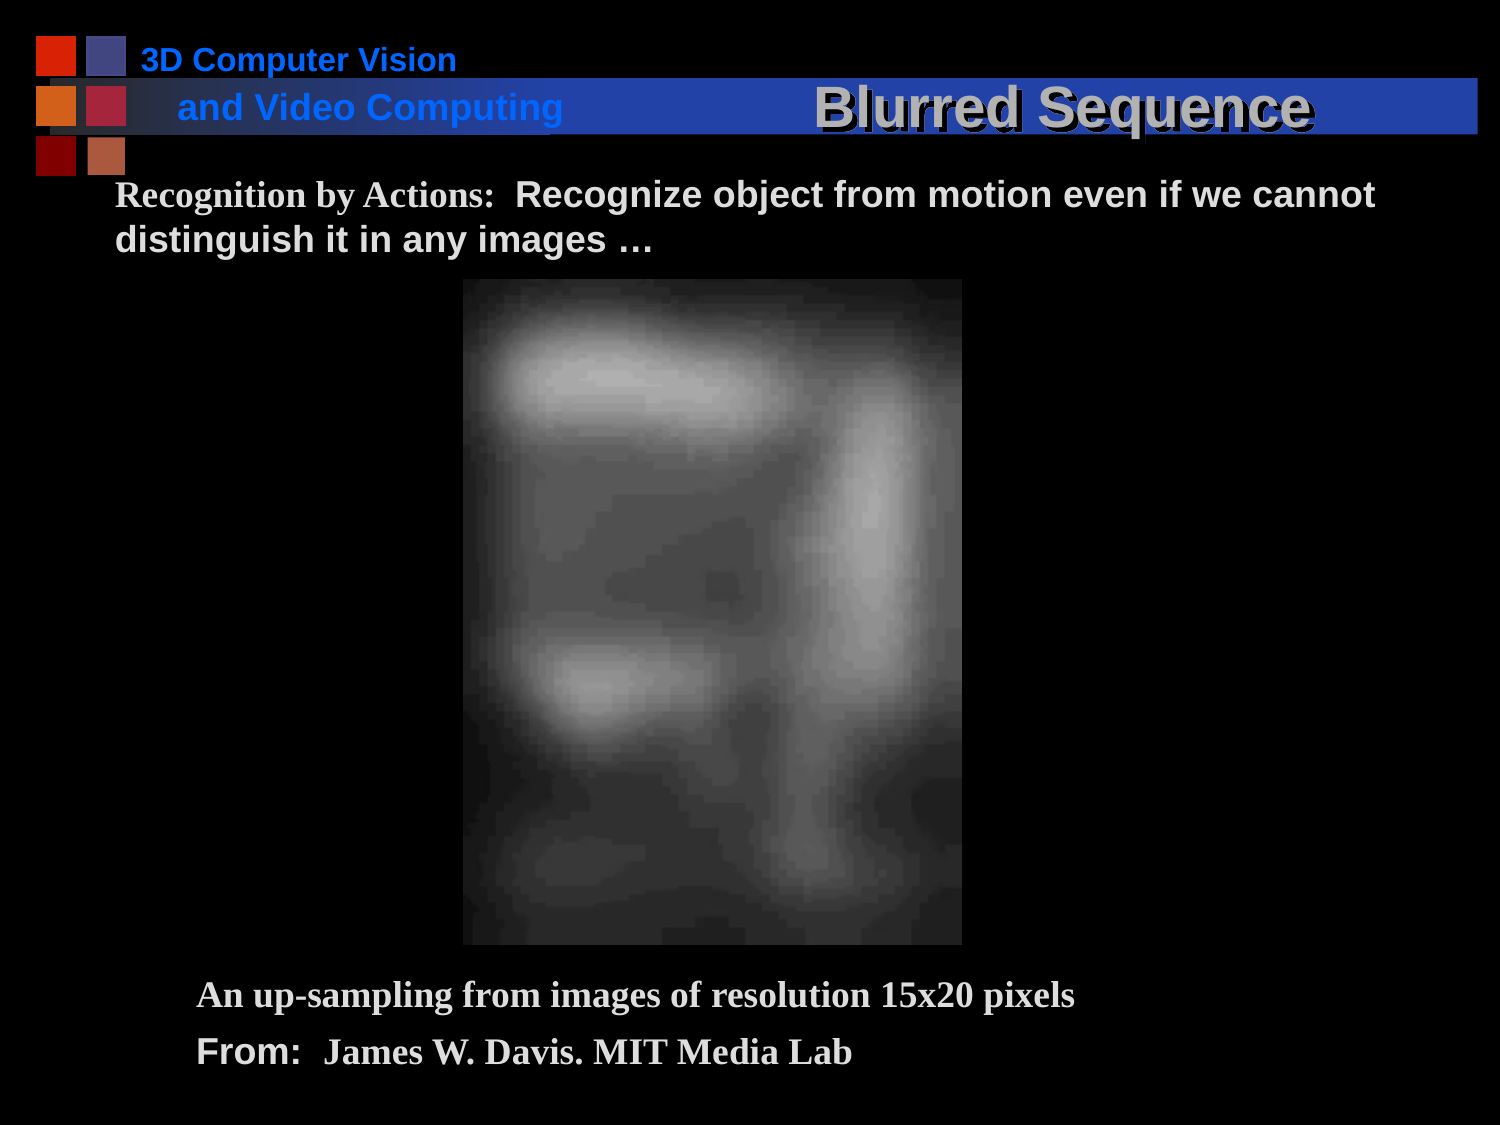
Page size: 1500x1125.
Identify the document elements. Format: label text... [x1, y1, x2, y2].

text_box Recognition by Actions: Recognize object from motion even if we cannot distinguish it in any images … [99, 162, 1400, 268]
title Blurred Sequence [635, 46, 1492, 148]
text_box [462, 278, 963, 946]
text_box An up-sampling from images of resolution 15x20 pixels From: James W. Davis. MIT Media Lab [181, 962, 1319, 1080]
